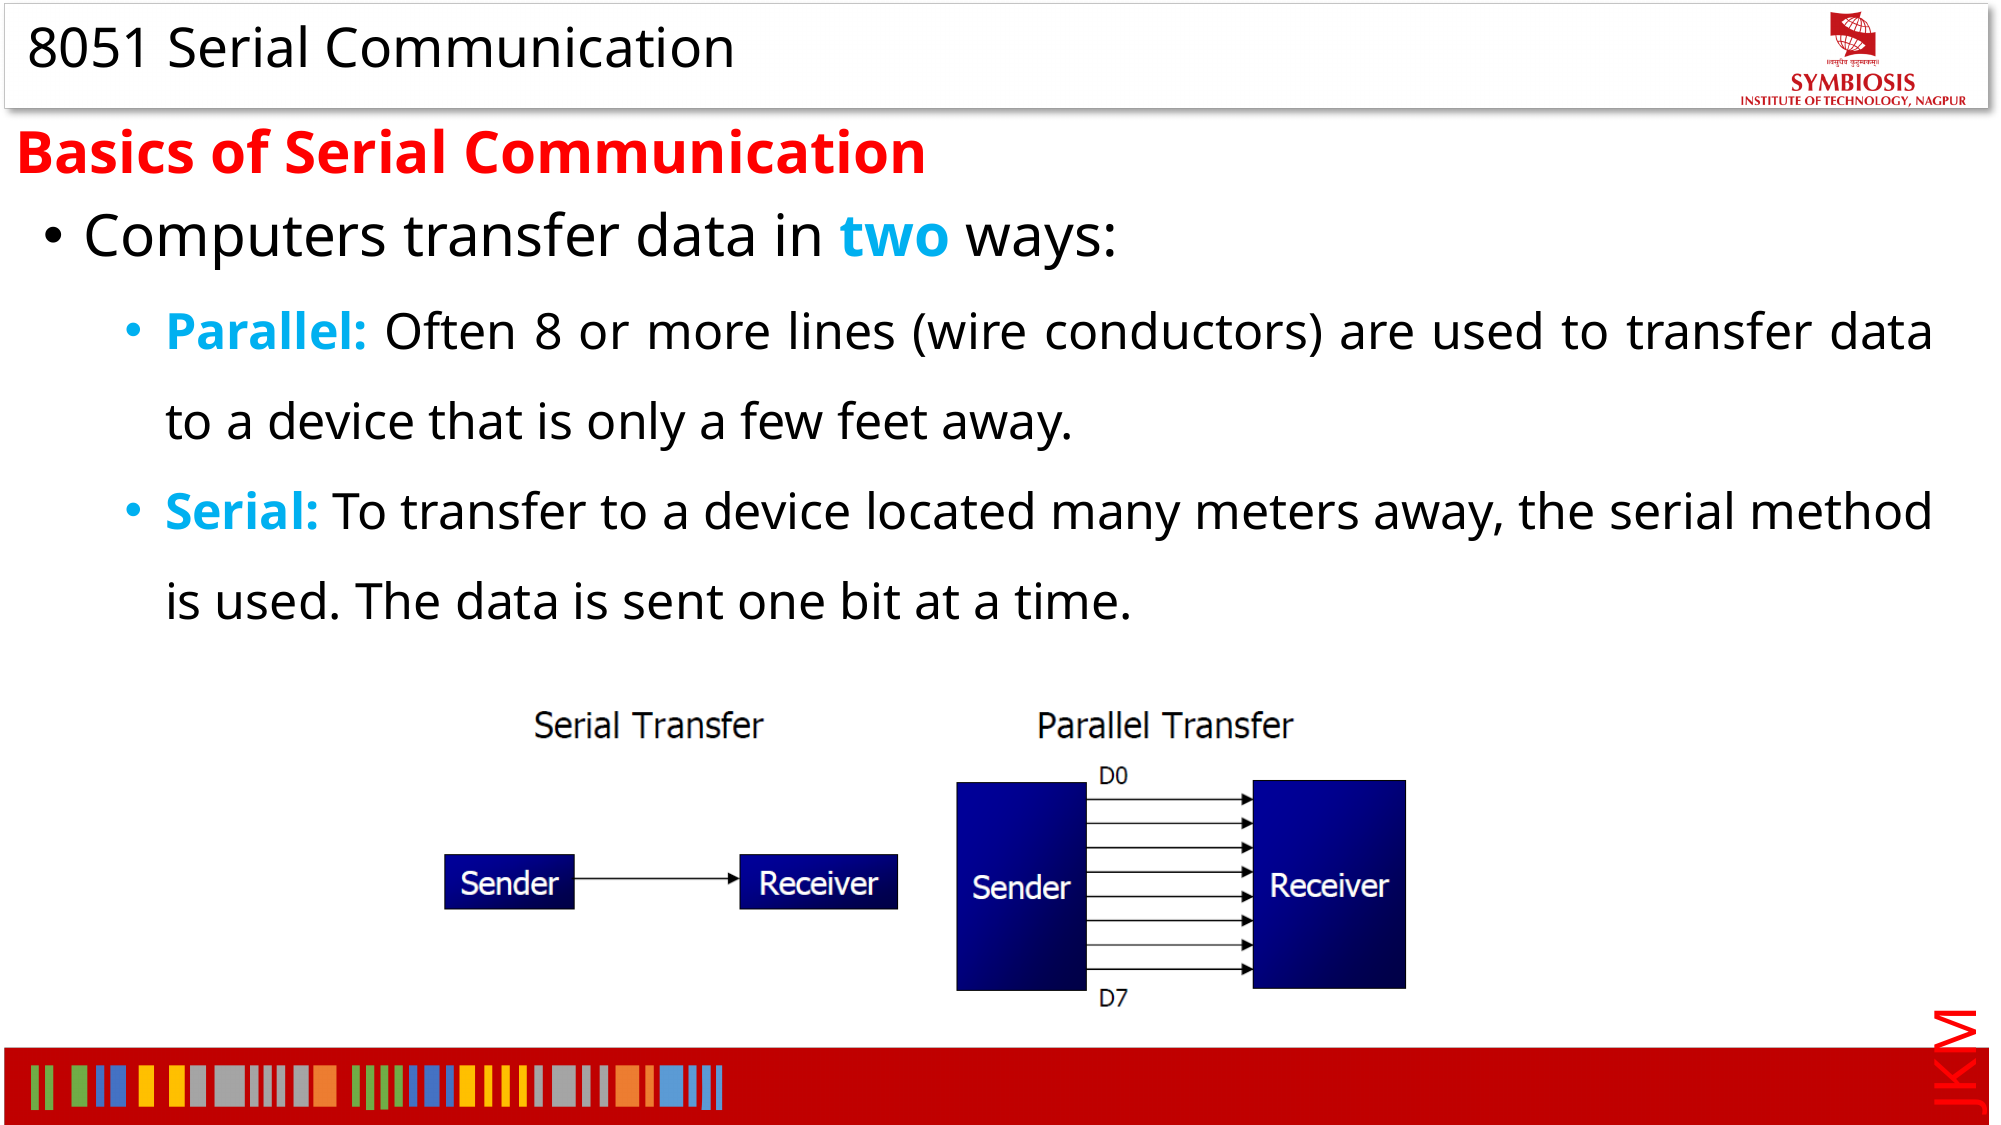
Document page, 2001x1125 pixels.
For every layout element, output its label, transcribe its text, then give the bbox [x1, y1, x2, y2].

list Computers transfer data in two ways: Parallel: Often 8 or more lines (wire conductors) are used to transfer data to a device that is only a few feet away. Serial: To transfer to a device located many meters away, the serial method is used. The data is sent one bit at a time. [28, 199, 1950, 645]
picture [0, 0, 2001, 1125]
title 8051 Serial Communication [12, 12, 1538, 88]
text_box Basics of Serial Communication [0, 112, 1388, 188]
